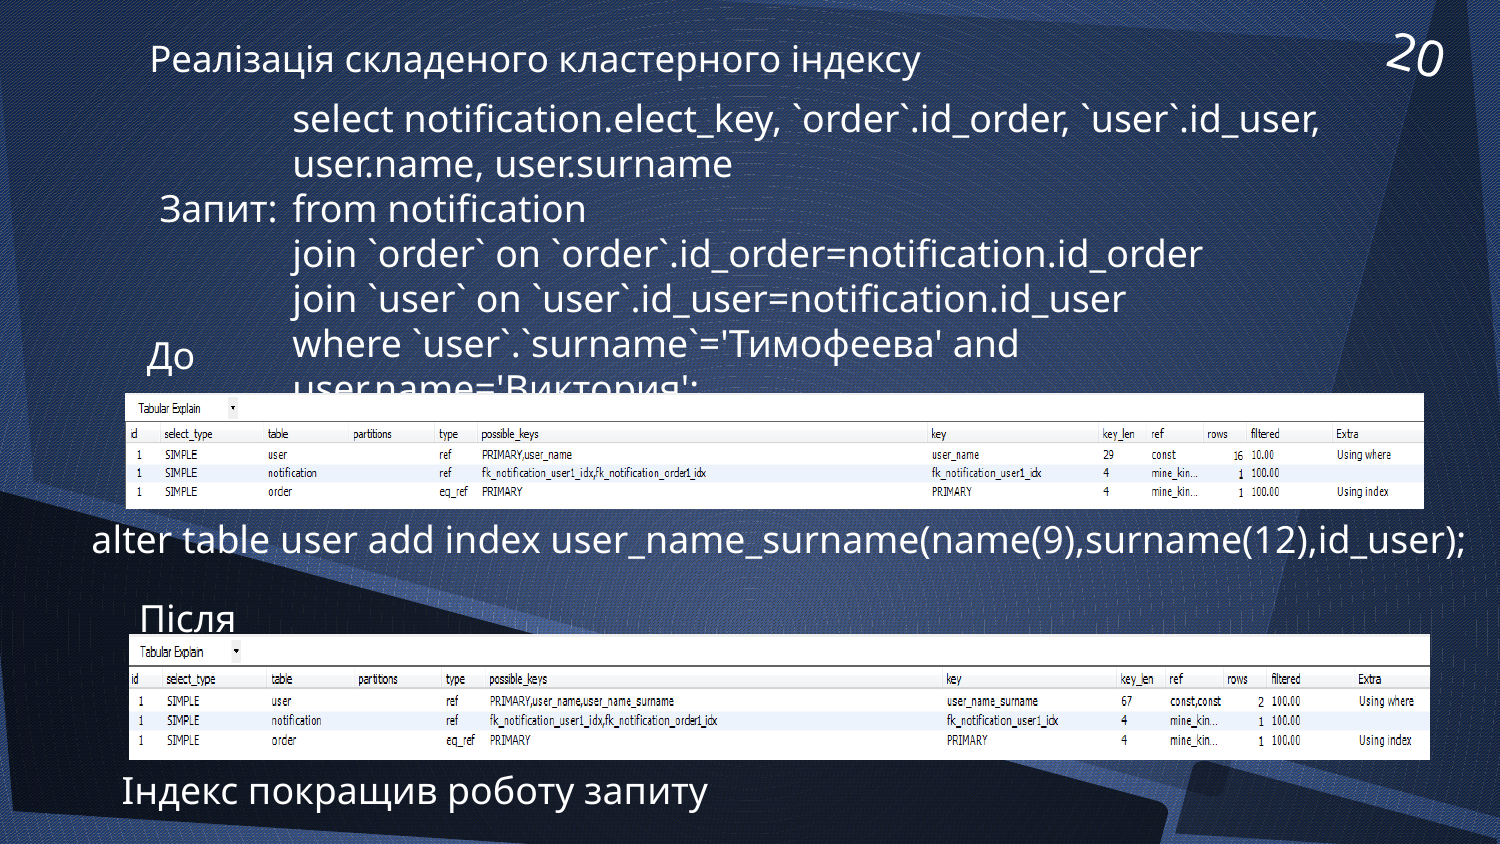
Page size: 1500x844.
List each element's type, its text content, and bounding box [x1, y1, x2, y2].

text_box Індекс покращив роботу запиту [106, 759, 724, 820]
text_box alter table user add index user_name_surname(name(9),surname(12),id_user); [76, 509, 1483, 569]
text_box До [132, 324, 211, 385]
picture [129, 633, 1430, 760]
text_box select notification.elect_key, `order`.id_order, `user`.id_user, user.name, user.surname from notification join `order` on `order`.id_order=notification.id_order join `user` on `user`.id_user=notification.id_user where `user`.`surname`='Тимофеева' and user.name='Виктория'; [277, 87, 1447, 418]
text_box Реалізація складеного кластерного індексу [134, 20, 1341, 95]
slide_number 20 [1353, 20, 1479, 95]
picture [125, 392, 1424, 510]
text_box Після [124, 587, 252, 633]
text_box Запит: [144, 177, 293, 238]
